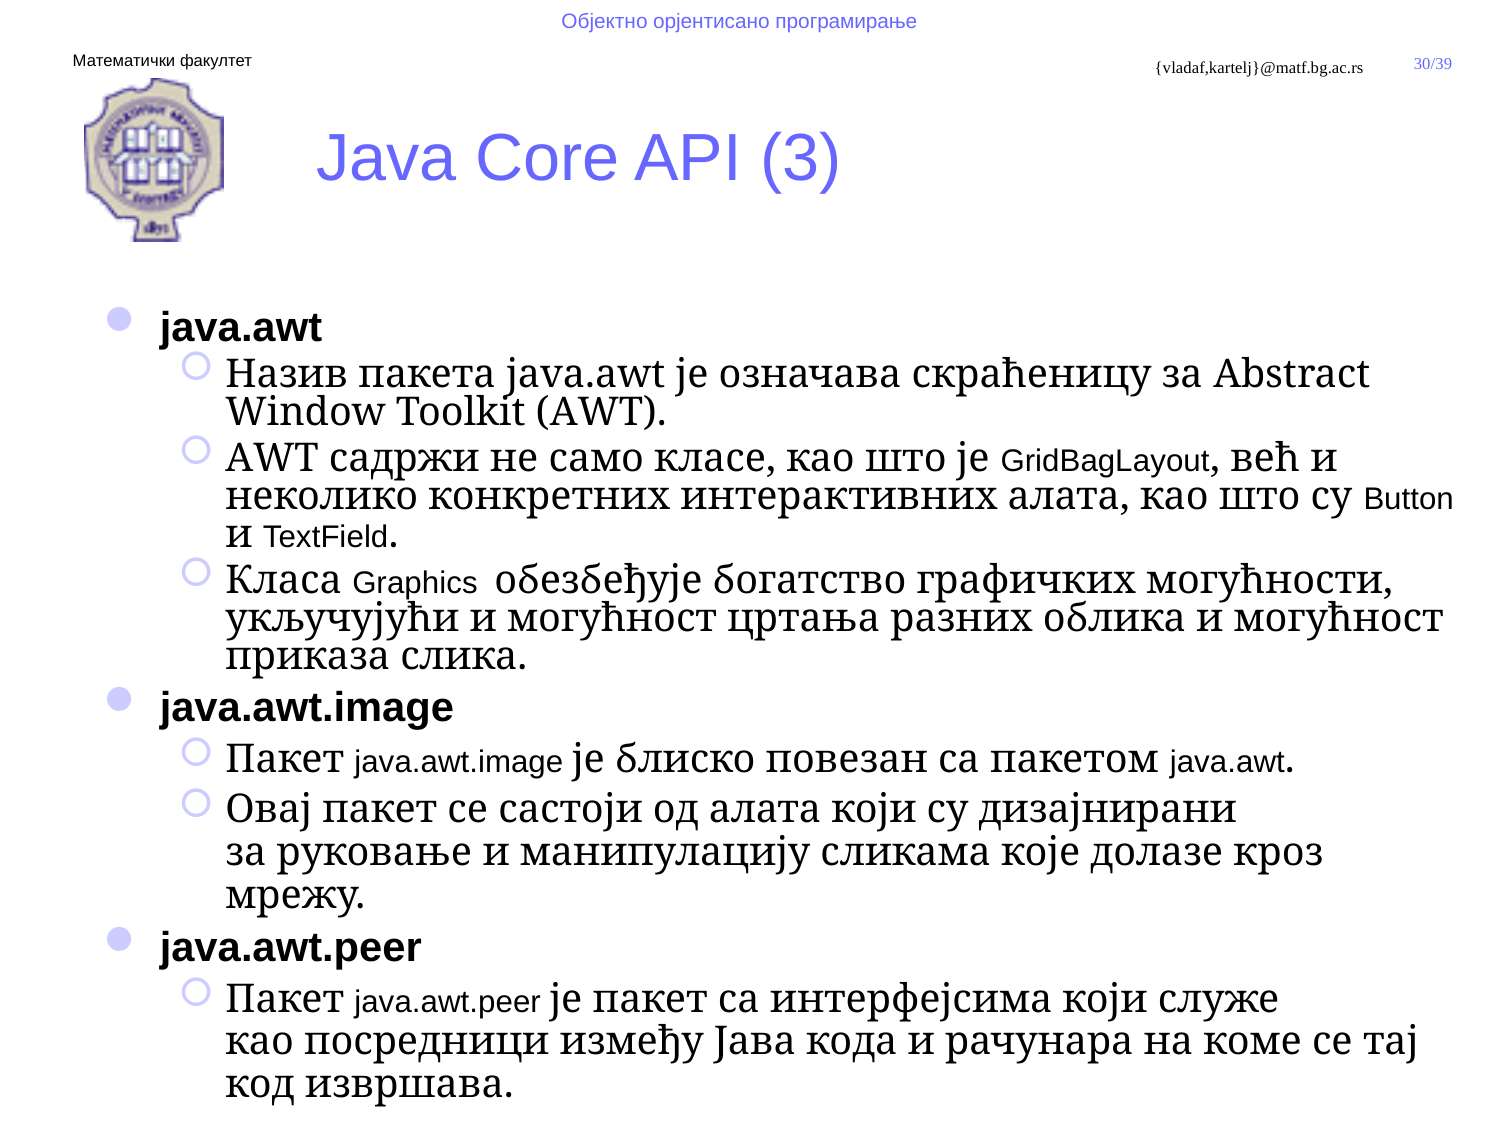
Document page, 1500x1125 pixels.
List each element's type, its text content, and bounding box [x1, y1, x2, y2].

title Java Core API (3) [301, 90, 1425, 218]
list java.awt Назив пакета java.awt је означава скраћеницу за Abstract Window Toolkit (АWТ). АWТ садржи не само класе, као што је GridBagLayout, већ и неколико конкретних интерактивних алата, као што су Button и TextField. Класа Graphics обезбеђује богатство графичких могућности, укључујући и могућност цртања разних облика и могућност приказа слика. java.awt.image Пакет java.awt.image је блиско повезан са пакетом java.awt. Овај пакет се састоји од алата који су дизајнирани за руковање и манипулацију сликама које долазе кроз мрежу. java.awt.peer Пакет java.awt.peer је пакет са интерфејсима који служе као посредници између Јава кода и рачунара на коме се тај код извршава. [88, 243, 1471, 1125]
picture [84, 78, 224, 242]
